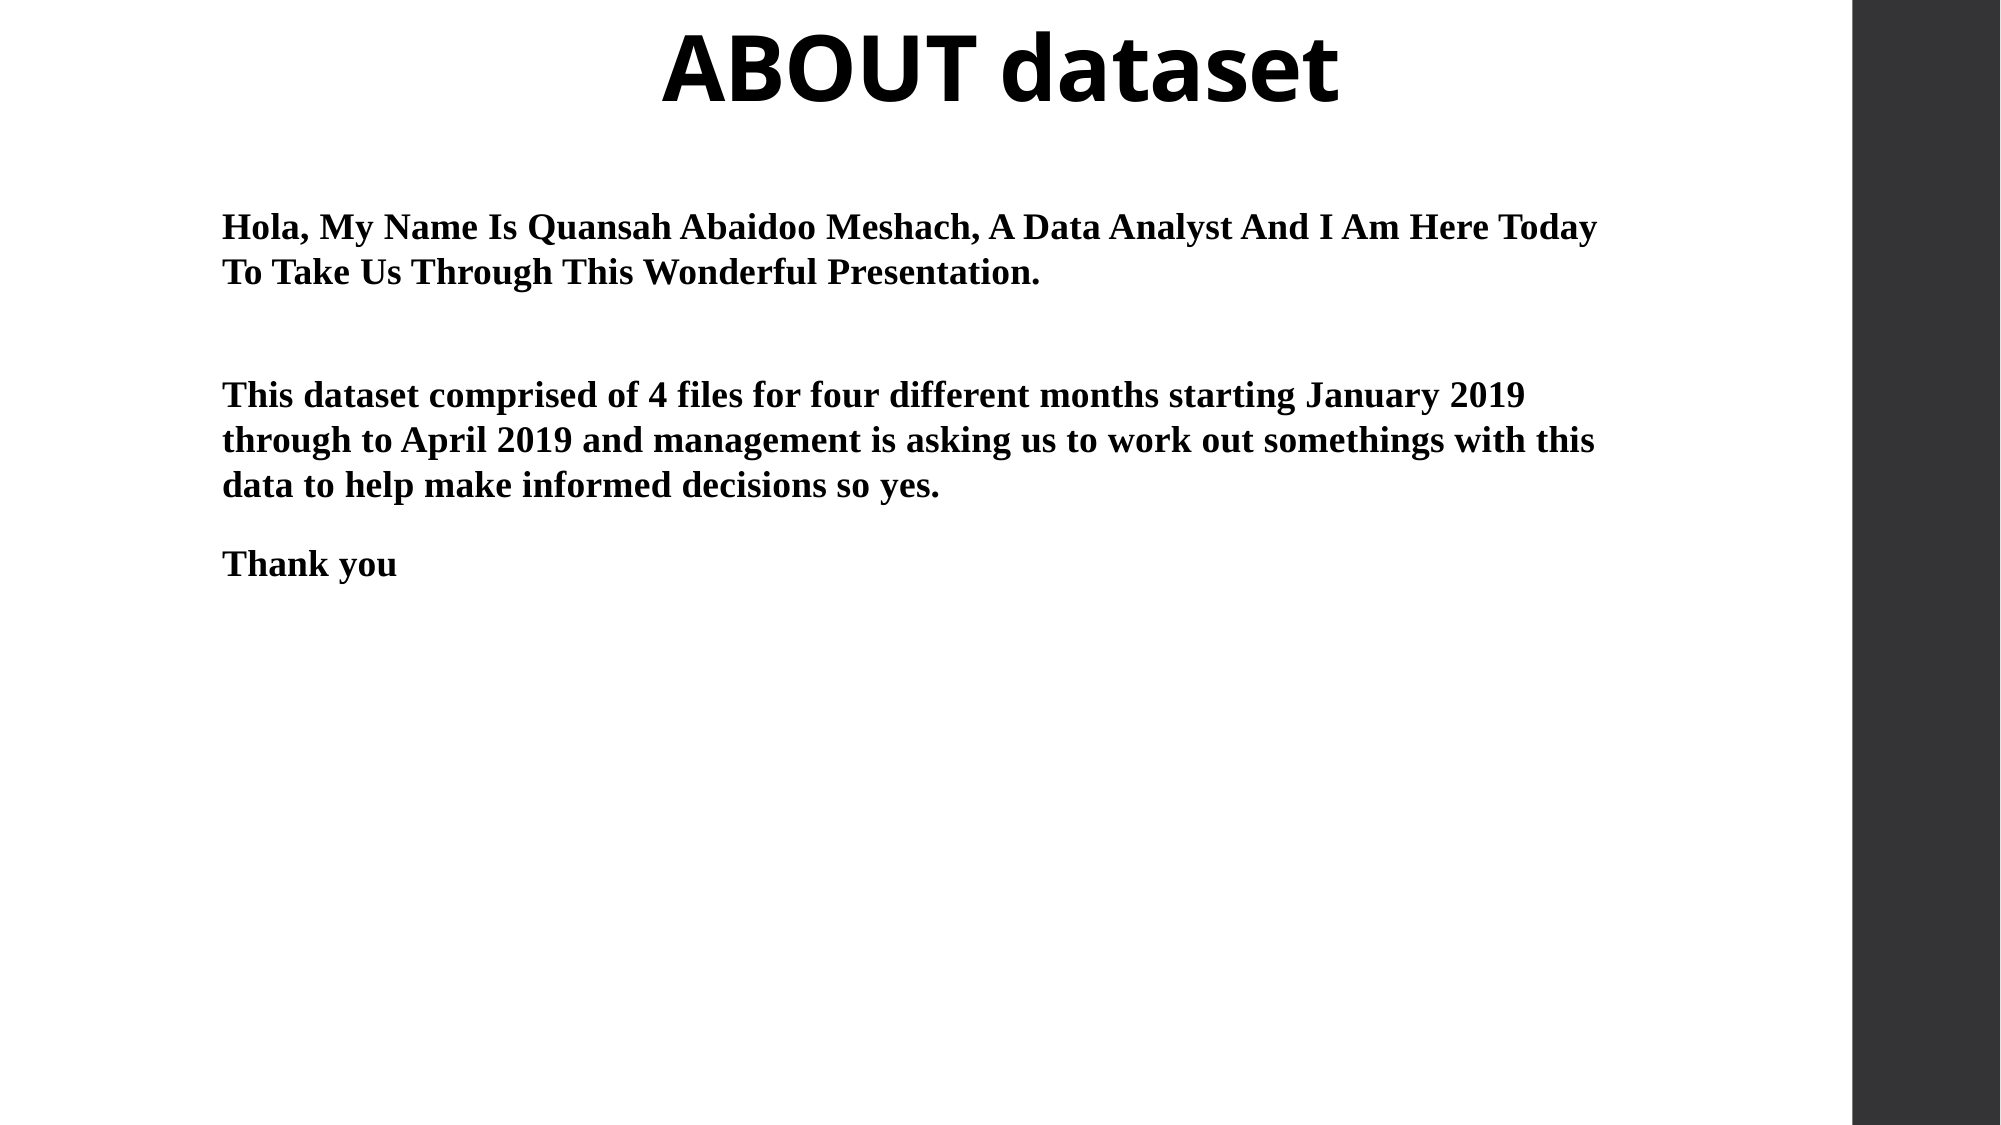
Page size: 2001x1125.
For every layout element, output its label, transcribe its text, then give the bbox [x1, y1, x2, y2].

list Hola, My Name Is Quansah Abaidoo Meshach, A Data Analyst And I Am Here Today To Take Us Through This Wonderful Presentation. This dataset comprised of 4 files for four different months starting January 2019 through to April 2019 and management is asking us to work out somethings with this data to help make informed decisions so yes. Thank you [206, 194, 1617, 909]
title ABOUT dataset [206, 13, 1797, 130]
